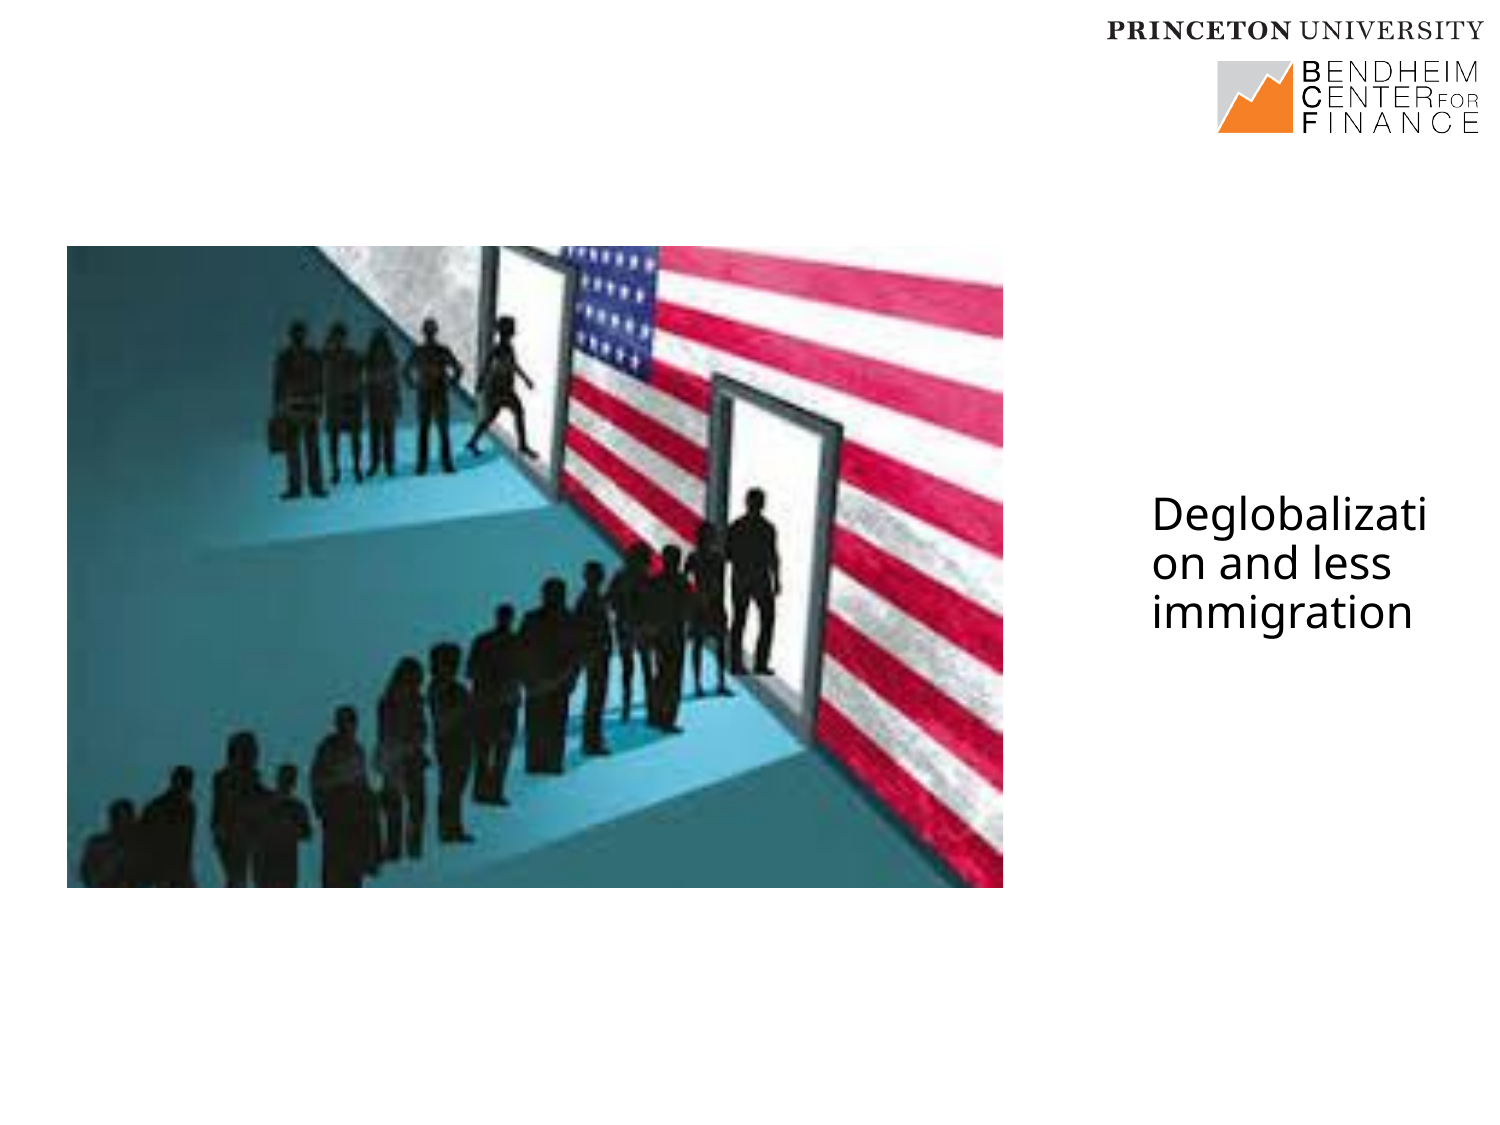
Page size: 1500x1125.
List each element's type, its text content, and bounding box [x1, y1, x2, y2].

picture [1214, 54, 1482, 145]
title Deglobalization and less immigration [1140, 389, 1445, 740]
picture [1099, 14, 1488, 48]
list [67, 246, 1004, 888]
